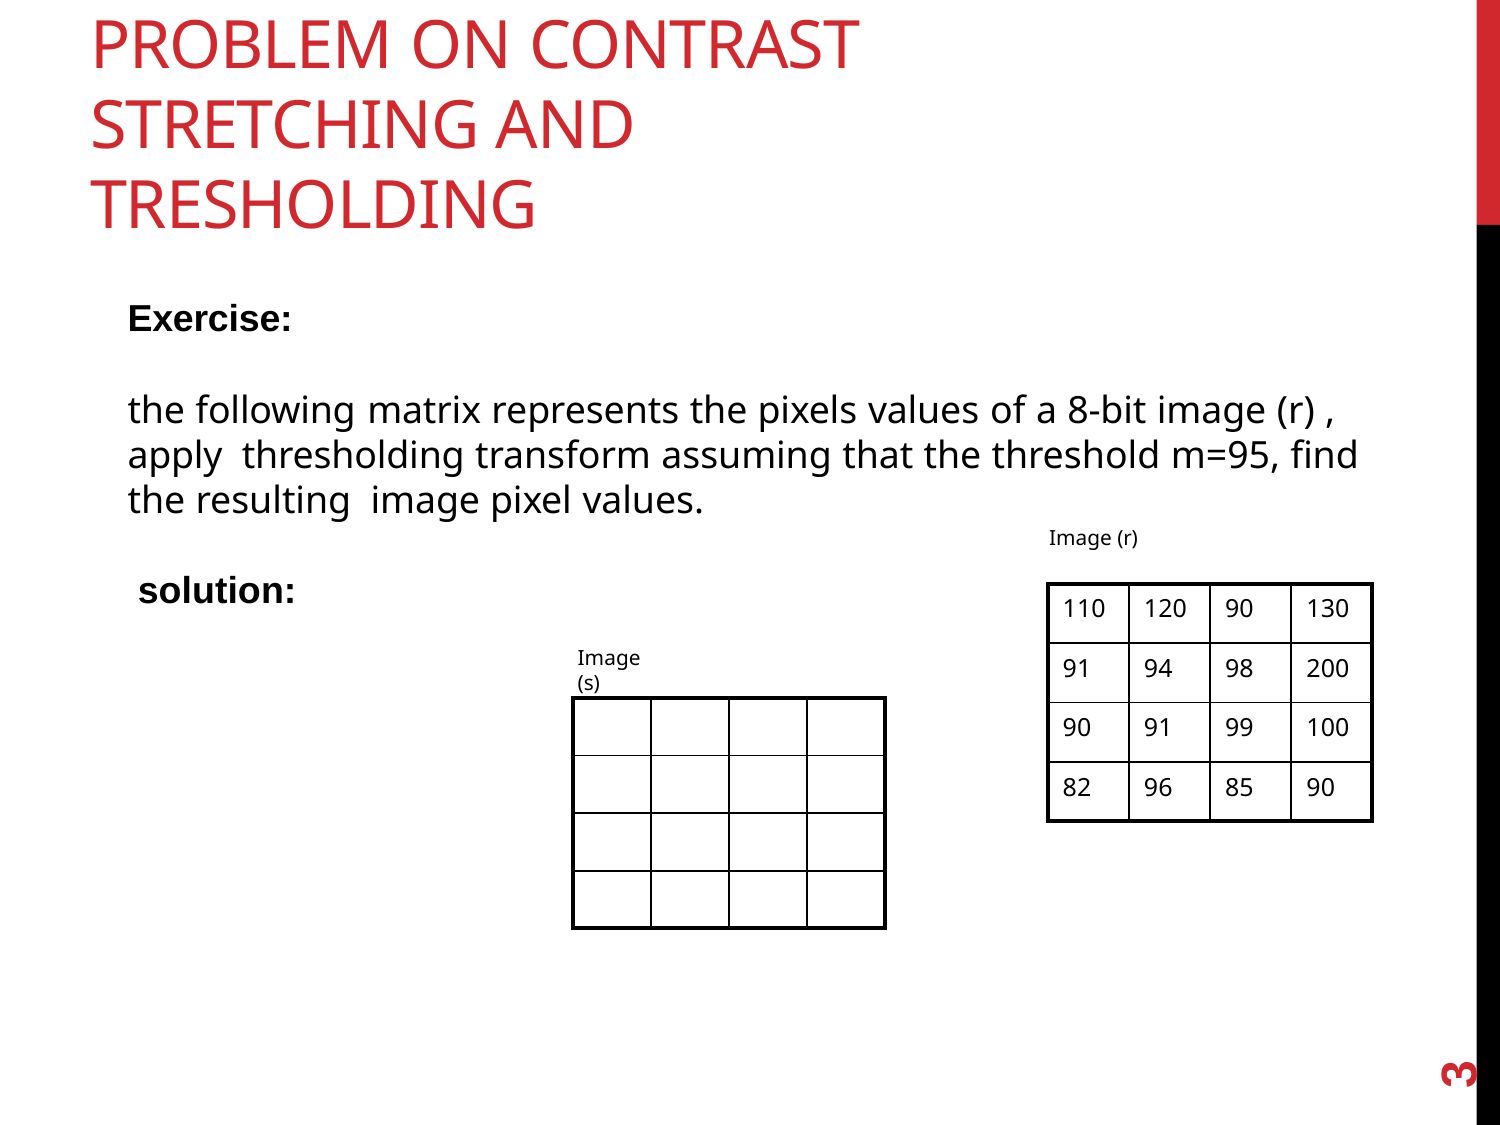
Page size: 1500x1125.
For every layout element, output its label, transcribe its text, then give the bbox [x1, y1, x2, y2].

text_box Image (s) [575, 642, 668, 695]
text_box 3 [1429, 1058, 1490, 1091]
list Exercise: the following matrix represents the pixels values of a 8-bit image (r) , apply thresholding transform assuming that the threshold m=95, find the resulting image pixel values. Image (r) solution: [125, 291, 1375, 932]
table_cell [575, 872, 650, 926]
table_cell [808, 756, 883, 812]
table_cell [575, 756, 650, 812]
table_cell [808, 872, 883, 926]
table_cell [652, 814, 728, 870]
table_cell [808, 814, 883, 870]
table_cell [730, 872, 806, 926]
table_header [652, 700, 728, 755]
table_cell [575, 814, 650, 870]
table_header [575, 700, 650, 755]
title PROBLEM ON CONTRAST STRETCHING AND TRESHOLDING [87, 0, 999, 243]
table_cell [730, 756, 806, 812]
table_cell [730, 814, 806, 870]
table_header [730, 700, 806, 755]
table_cell [652, 756, 728, 812]
table_header [808, 700, 883, 755]
table_cell [652, 872, 728, 926]
